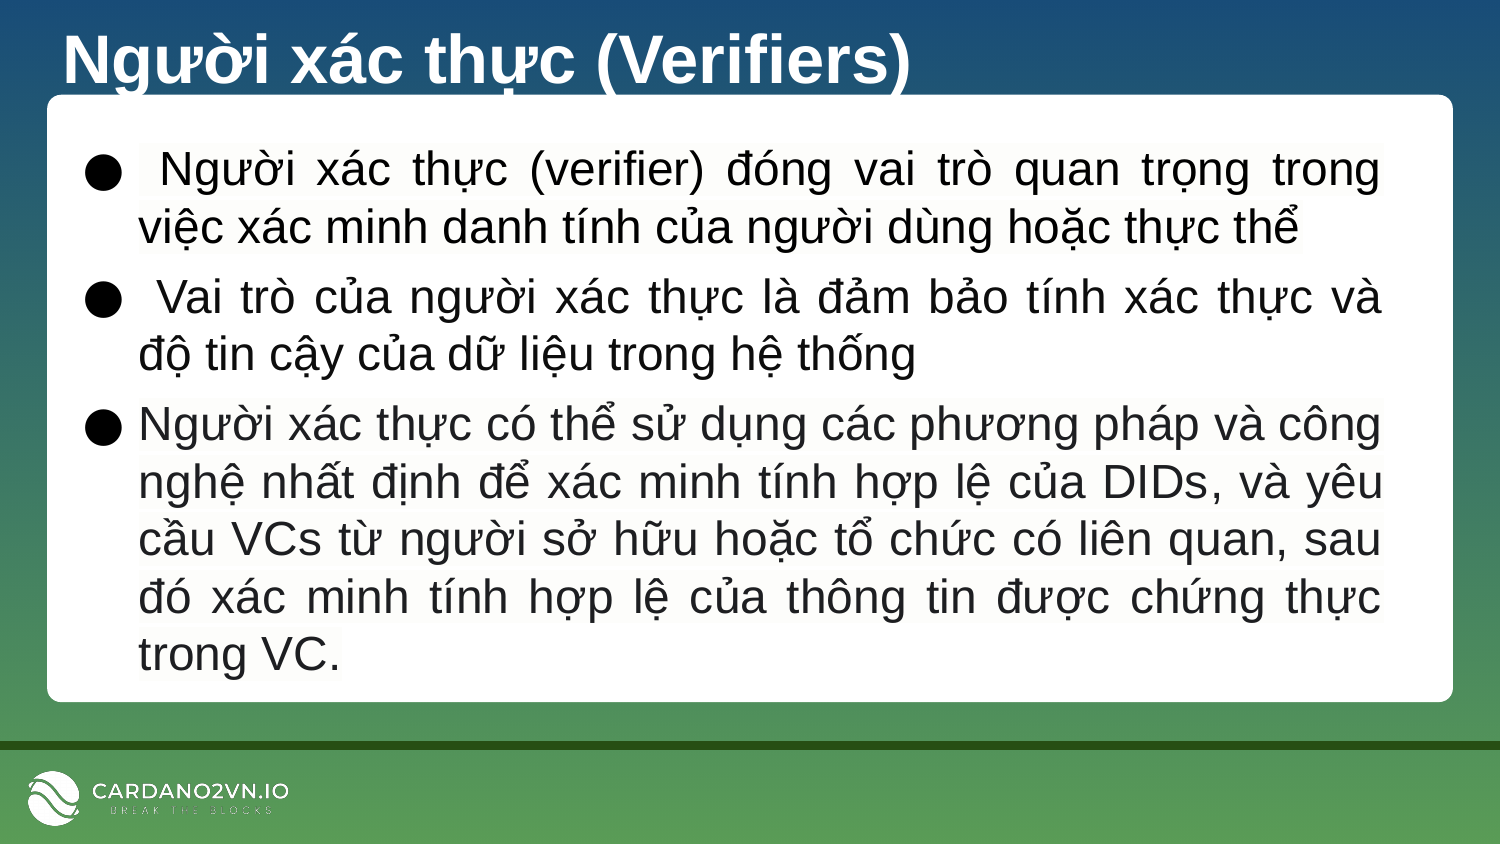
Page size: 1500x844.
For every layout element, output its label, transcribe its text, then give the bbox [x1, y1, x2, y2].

picture [0, 0, 1500, 741]
list Người xác thực (verifier) đóng vai trò quan trọng trong việc xác minh danh tính của người dùng hoặc thực thể Vai trò của người xác thực là đảm bảo tính xác thực và độ tin cậy của dữ liệu trong hệ thống Người xác thực có thể sử dụng các phương pháp và công nghệ nhất định để xác minh tính hợp lệ của DIDs, và yêu cầu VCs từ người sở hữu hoặc tổ chức có liên quan, sau đó xác minh tính hợp lệ của thông tin được chứng thực trong VC. [67, 123, 1400, 613]
title Người xác thực (Verifiers) [47, 0, 1379, 94]
picture [0, 750, 1500, 844]
